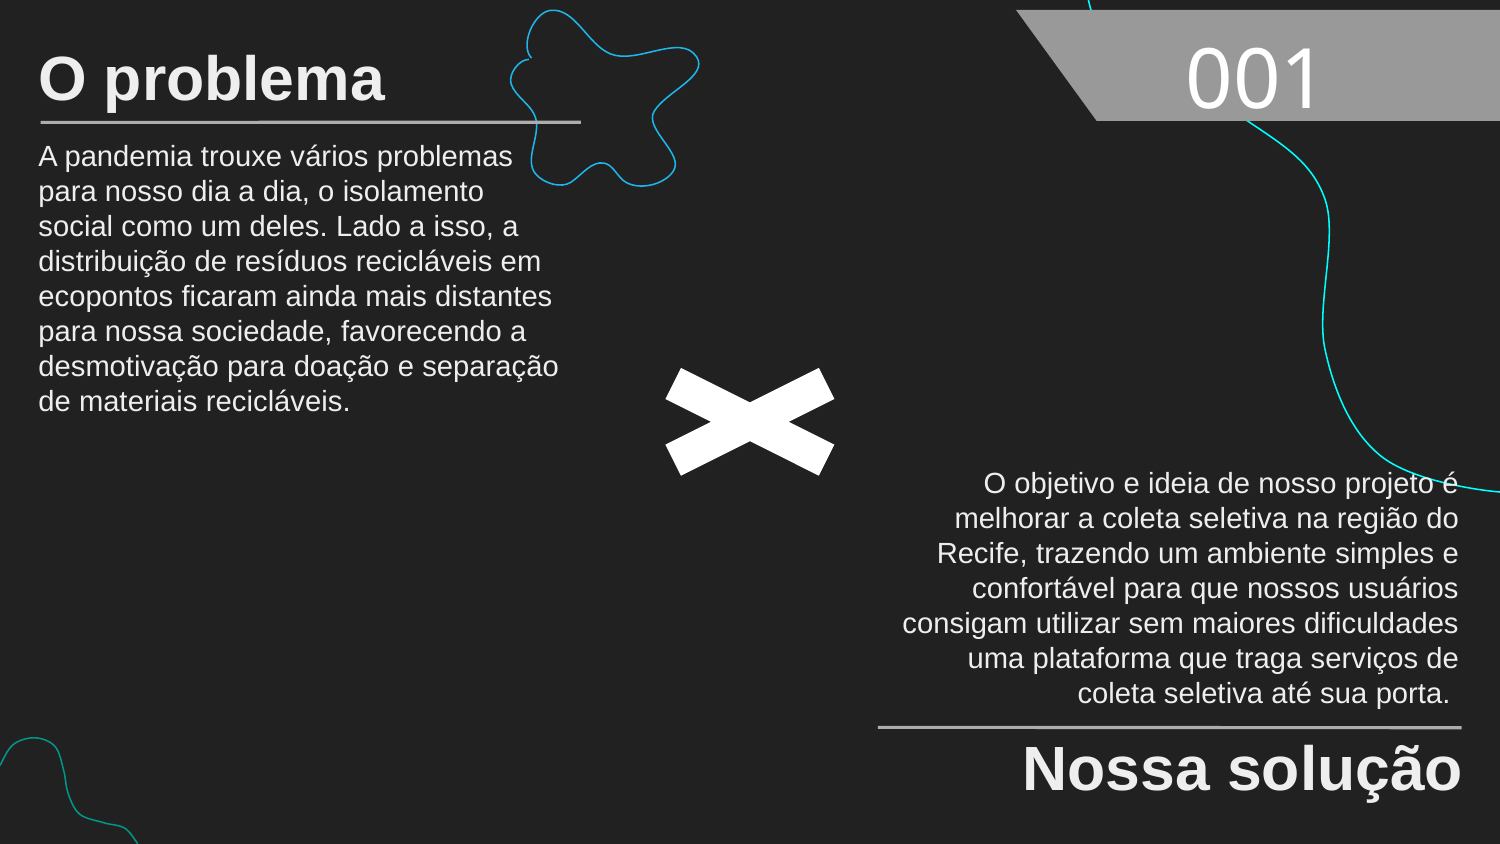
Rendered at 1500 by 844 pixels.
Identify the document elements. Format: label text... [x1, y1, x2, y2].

text_box [1088, 0, 1500, 9]
text_box O problema [23, 22, 415, 122]
text_box [1247, 121, 1500, 493]
text_box O objetivo e ideia de nosso projeto é melhorar a coleta seletiva na região do Recife, trazendo um ambiente simples e confortável para que nossos usuários consigam utilizar sem maiores dificuldades uma plataforma que traga serviços de coleta seletiva até sua porta. [877, 449, 1475, 725]
text_box [0, 737, 138, 844]
text_box [1008, 0, 1134, 173]
text_box A pandemia trouxe vários problemas para nosso dia a dia, o isolamento social como um deles. Lado a isso, a distribuição de resíduos recicláveis em ecopontos ficaram ainda mais distantes para nossa sociedade, favorecendo a desmotivação para doação e separação de materiais recicláveis. [23, 122, 581, 432]
text_box [665, 367, 835, 476]
text_box 001 [1016, 9, 1500, 121]
text_box Nossa solução [992, 713, 1479, 819]
text_box [510, 10, 699, 187]
